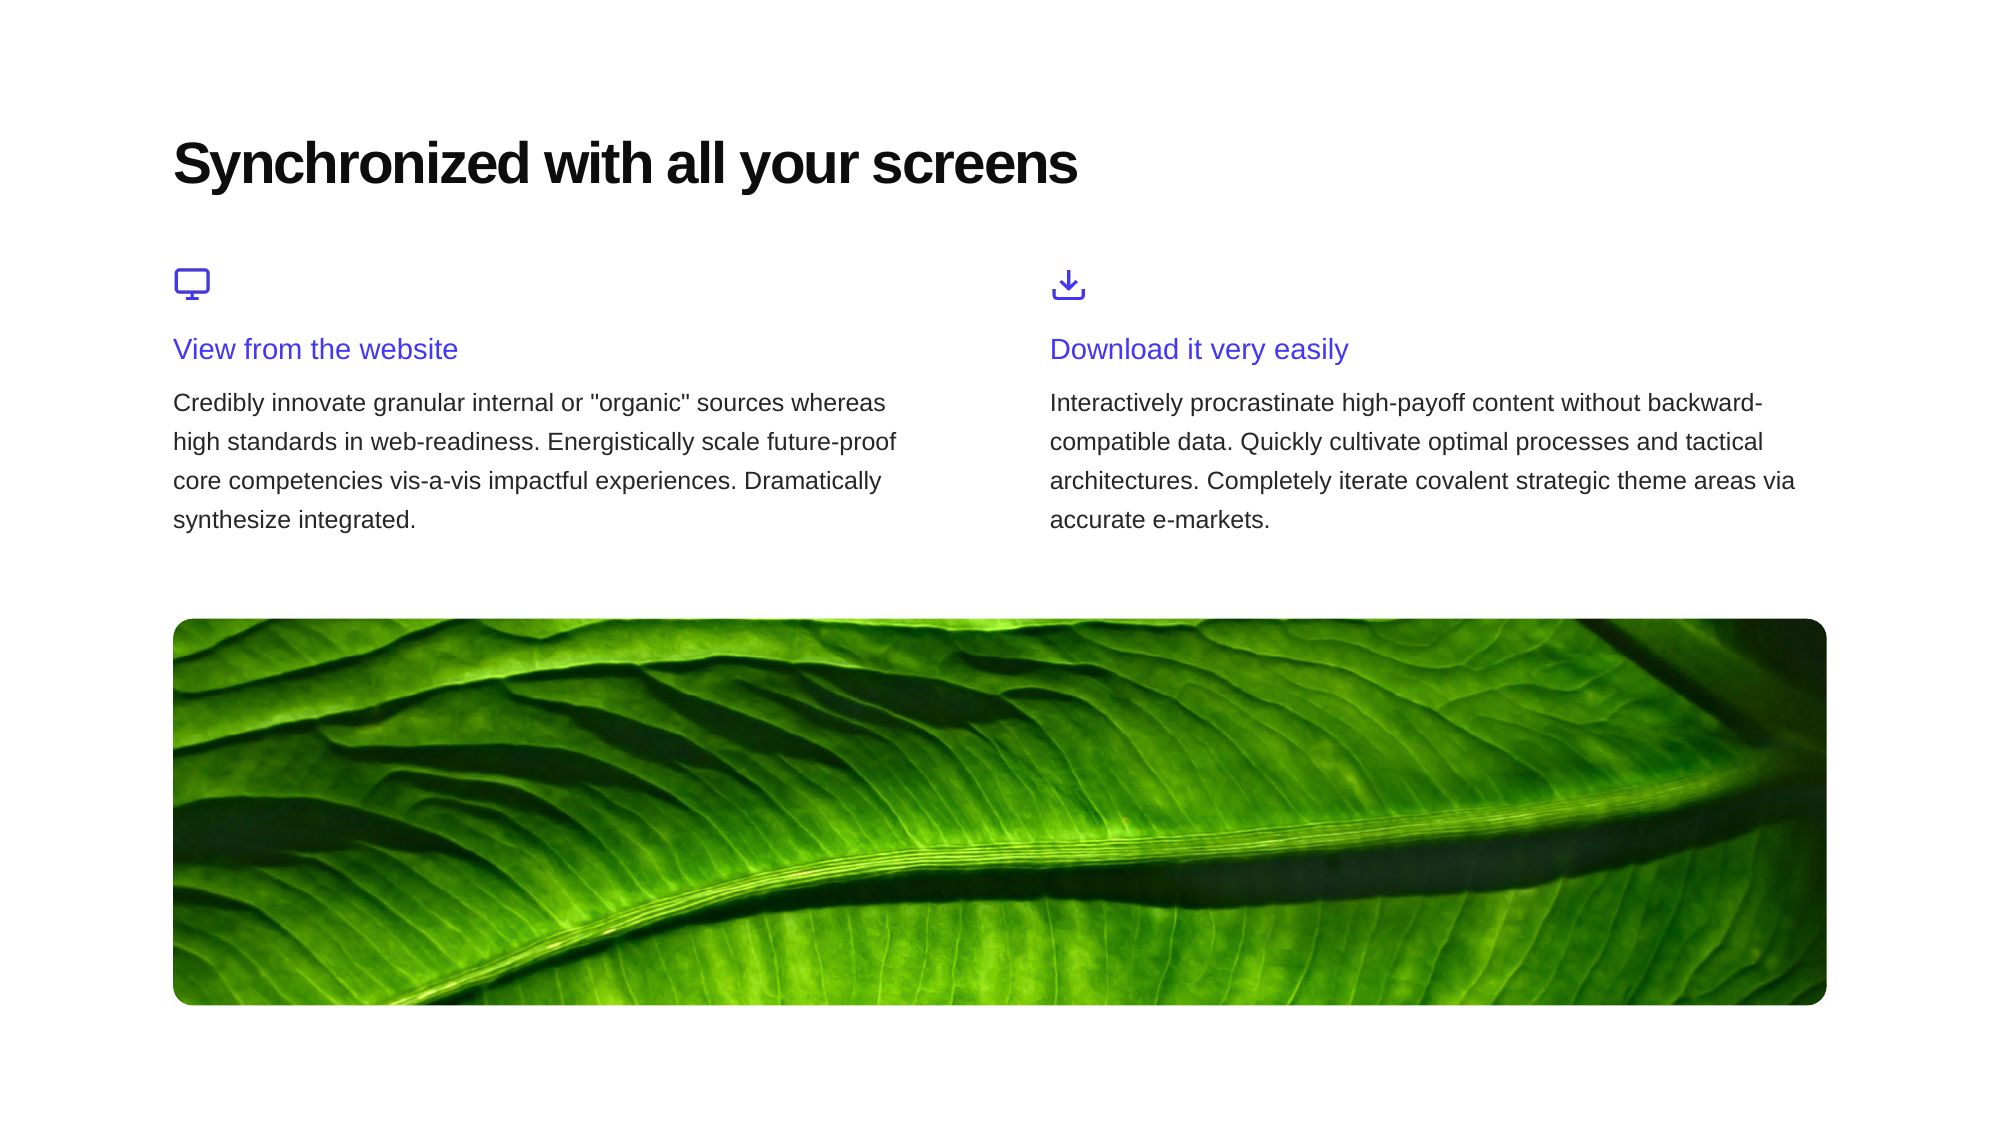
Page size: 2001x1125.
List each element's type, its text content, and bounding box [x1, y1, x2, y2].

text_box Credibly innovate granular internal or "organic" sources whereas high standards in web-readiness. Energistically scale future-proof core competencies vis-a-vis impactful experiences. Dramatically synthesize integrated. [173, 377, 928, 534]
text_box Interactively procrastinate high-payoff content without backward-compatible data. Quickly cultivate optimal processes and tactical architectures. Completely iterate covalent strategic theme areas via accurate e-markets. [1049, 377, 1805, 534]
picture [1049, 265, 1088, 303]
text_box Synchronized with all your screens [173, 124, 1827, 195]
picture [173, 618, 1827, 1006]
picture [173, 265, 211, 303]
text_box Download it very easily [1049, 329, 1805, 365]
text_box View from the website [173, 329, 928, 365]
